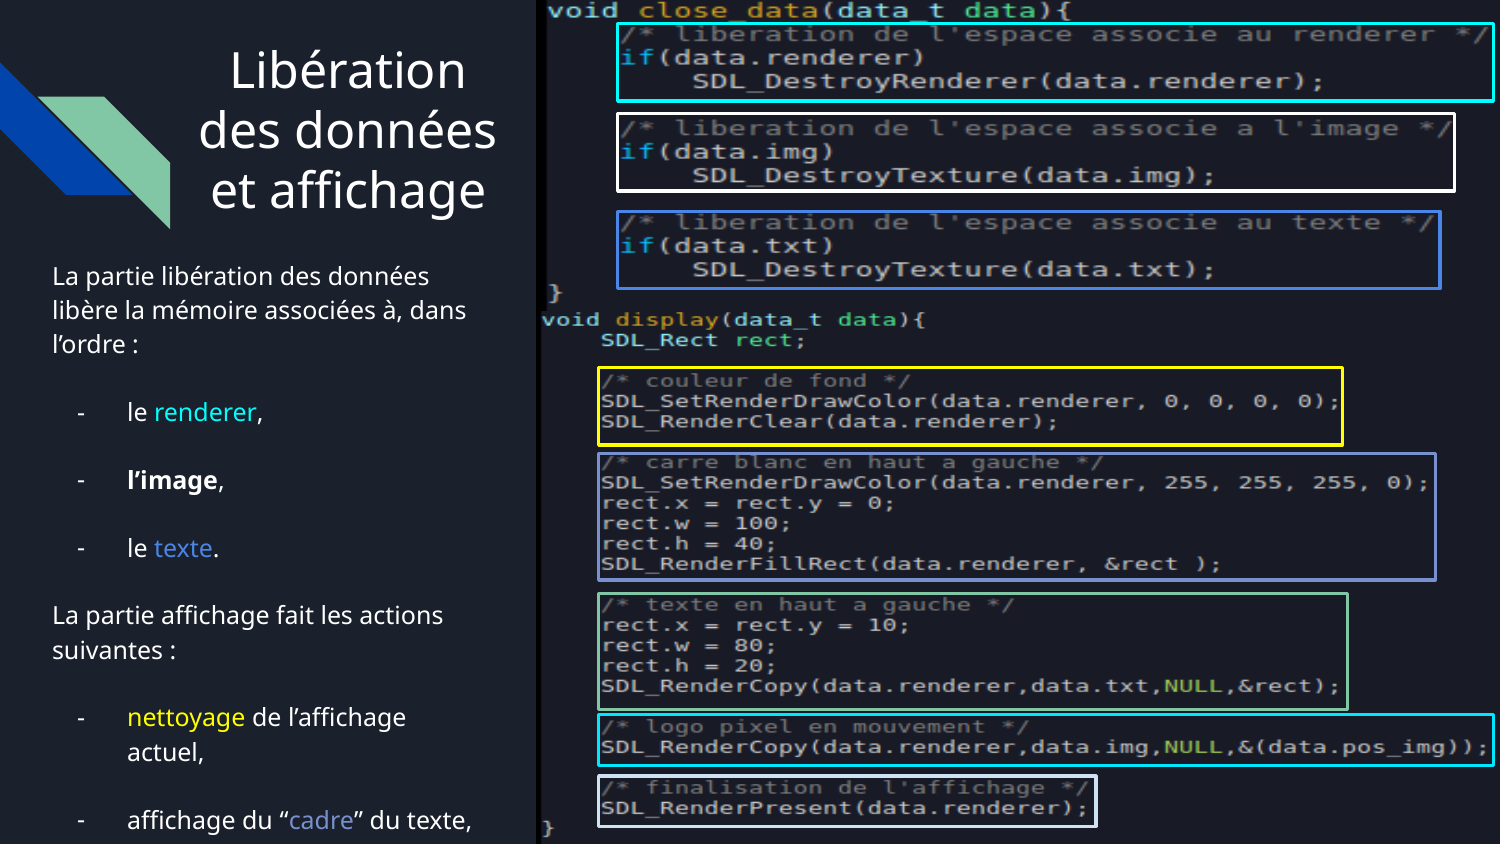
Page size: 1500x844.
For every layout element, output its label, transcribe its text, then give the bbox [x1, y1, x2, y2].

title Libération des données et affichage [174, 23, 523, 223]
list La partie libération des données libère la mémoire associées à, dans l’ordre : le renderer, l’image, le texte. La partie affichage fait les actions suivantes : nettoyage de l’affichage actuel, affichage du “cadre” du texte, affichage du texte, affichage de l’image, actualisation de l’affichage avec les nouvelles informations. [37, 240, 498, 809]
picture [536, 0, 1500, 844]
